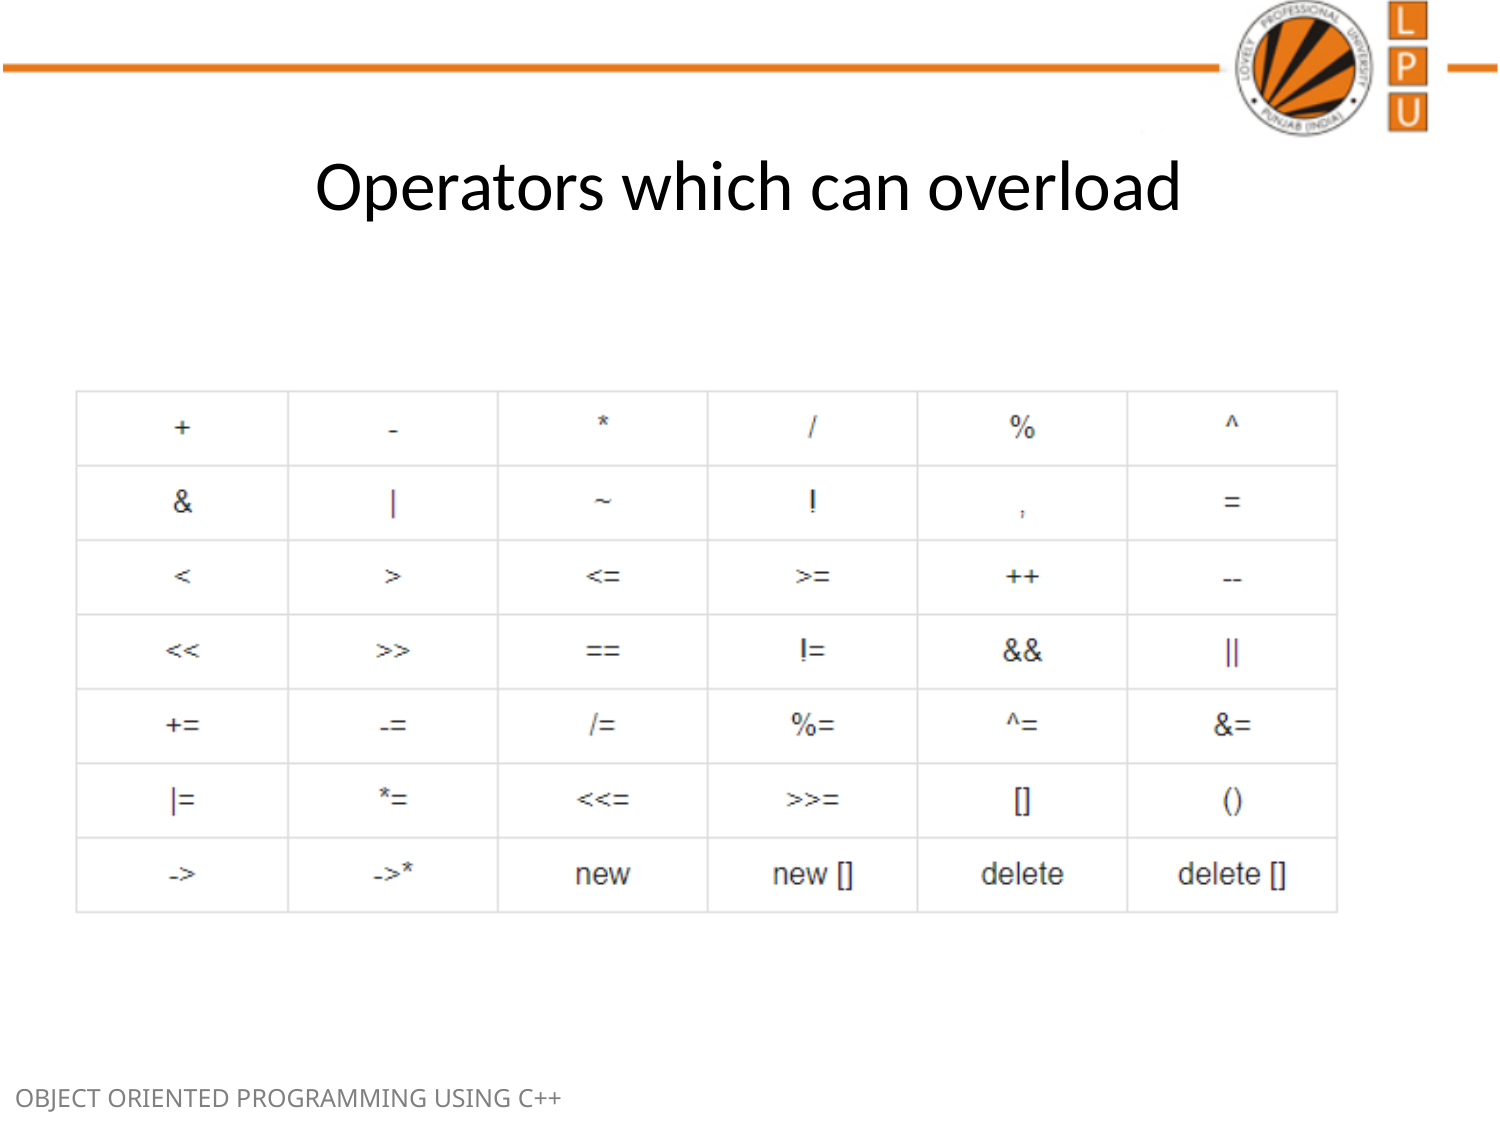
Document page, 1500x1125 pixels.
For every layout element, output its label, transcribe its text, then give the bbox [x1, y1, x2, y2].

picture [74, 387, 1349, 926]
picture [3, 0, 1500, 155]
title Operators which can overload [75, 45, 1425, 233]
